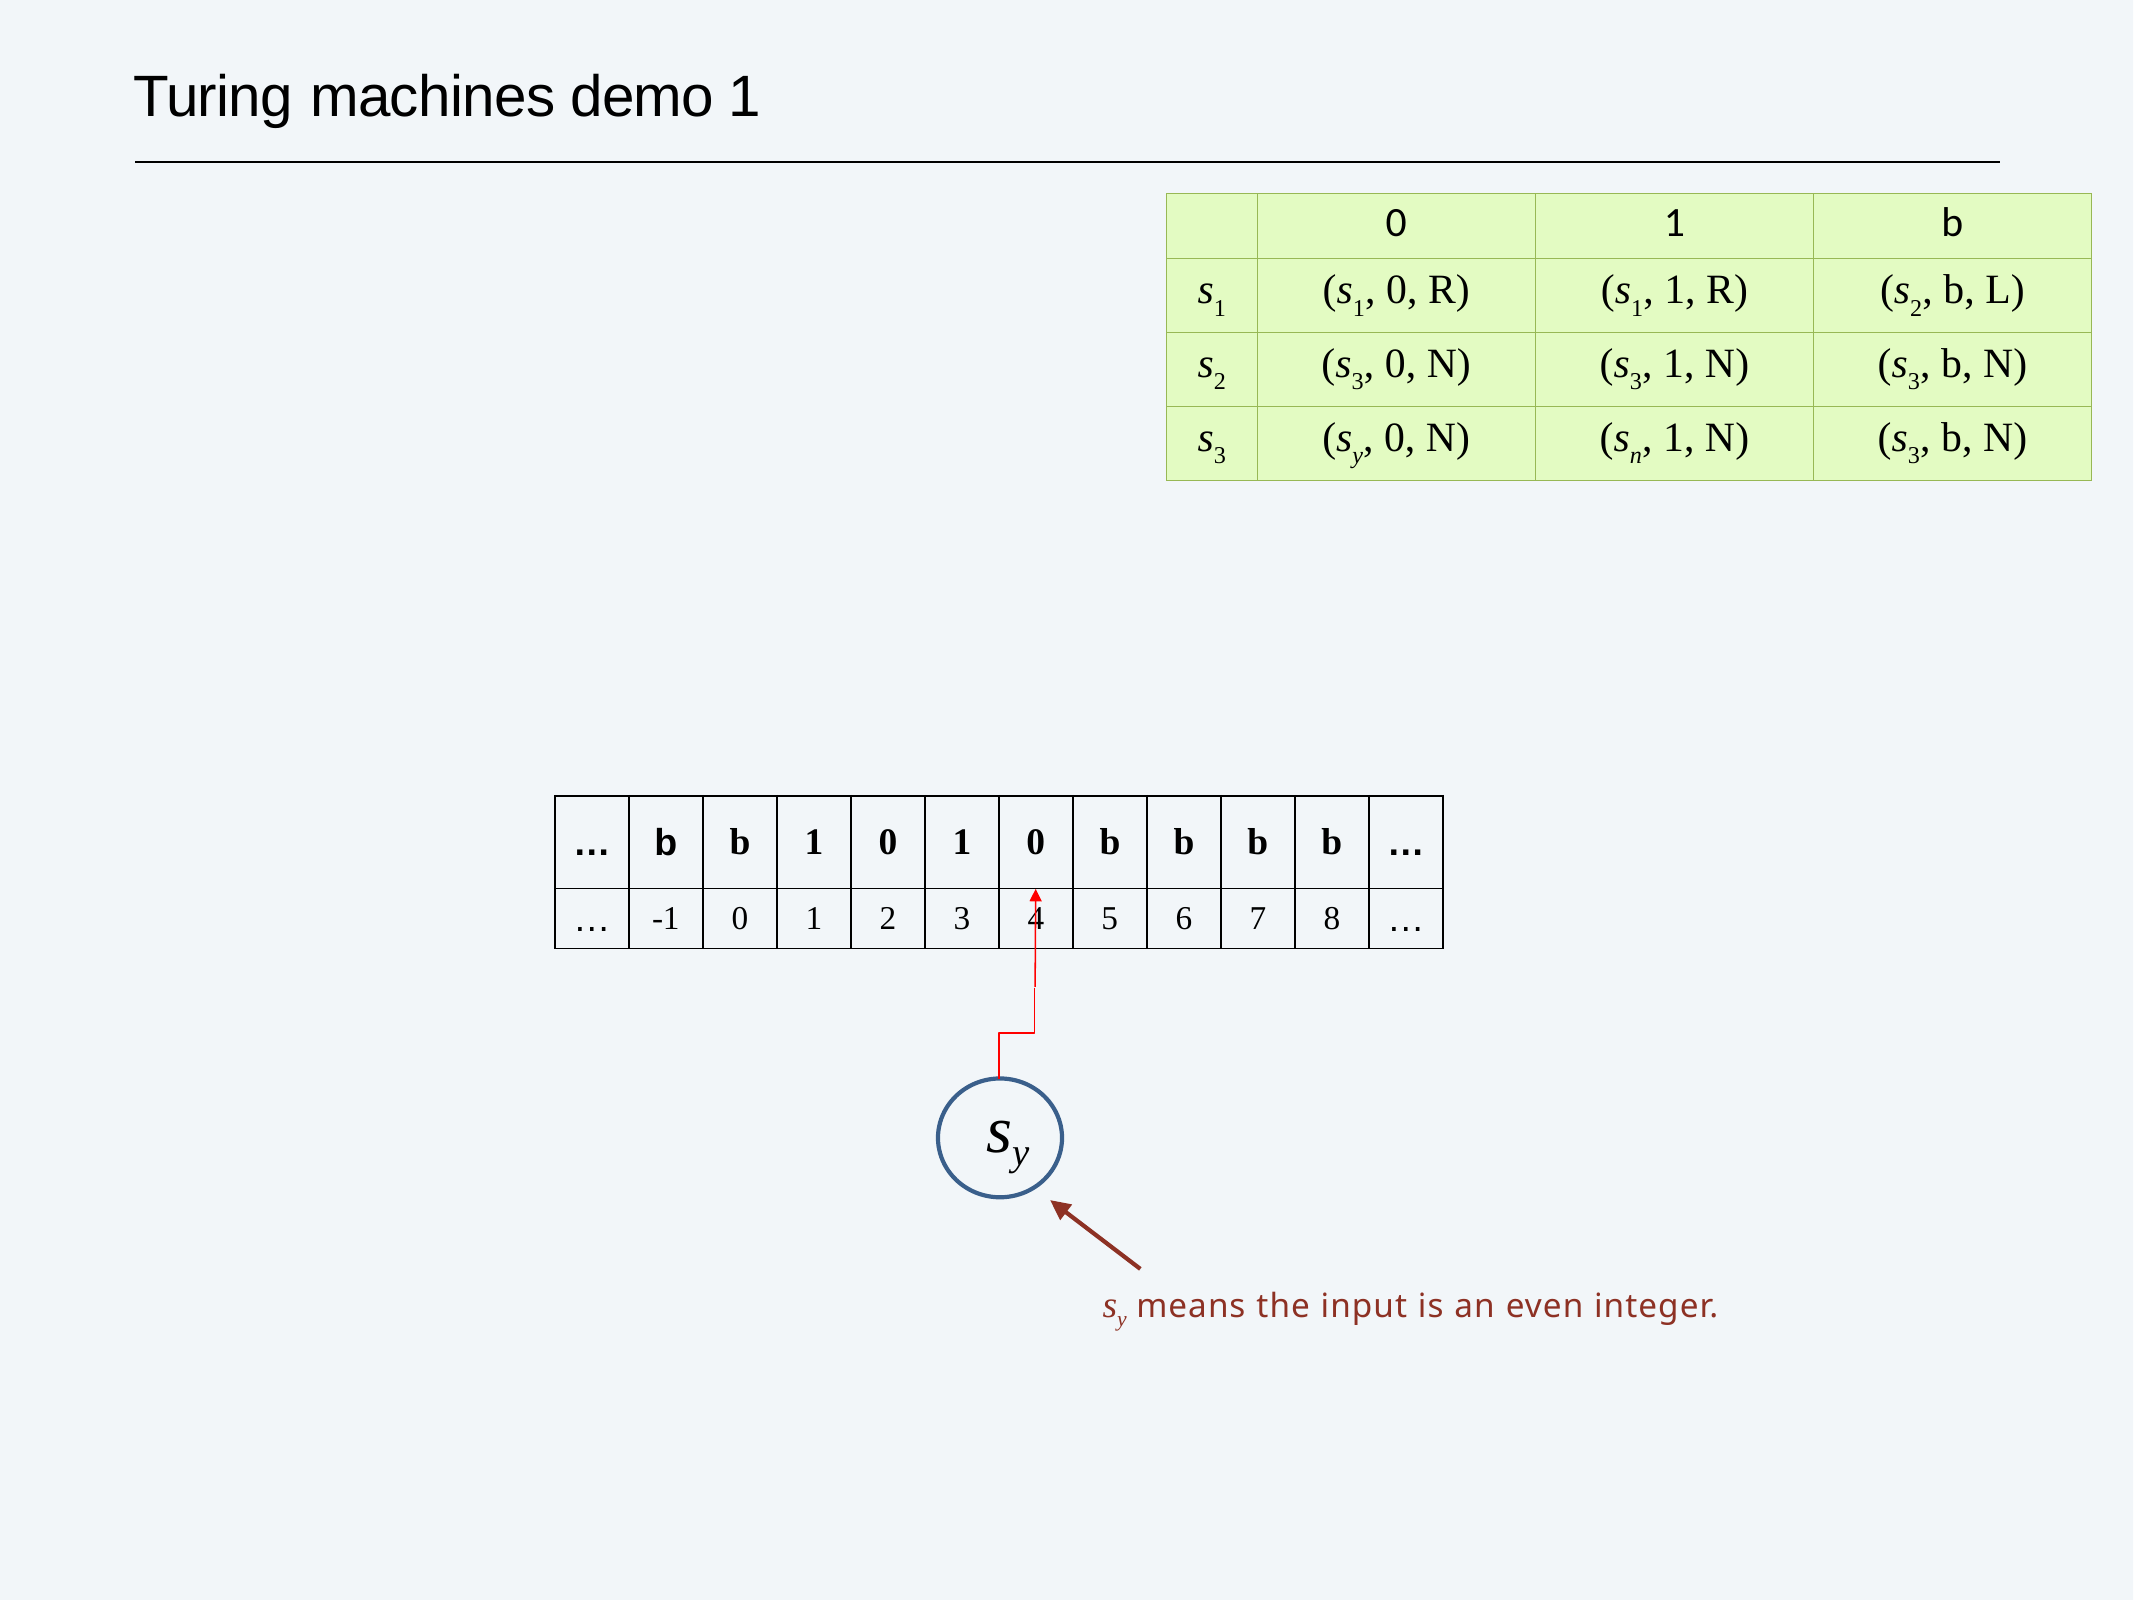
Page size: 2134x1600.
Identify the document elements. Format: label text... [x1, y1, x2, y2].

table_cell 4 [1037, 889, 1072, 948]
table_cell 5 [1074, 889, 1146, 948]
table_cell s3 [1167, 407, 1257, 480]
table_cell (s3, b, N) [1814, 333, 2091, 406]
table_header 0 [1000, 797, 1072, 888]
table_header … [1370, 797, 1442, 888]
table_cell s2 [1167, 333, 1257, 406]
table_header b [1148, 797, 1220, 888]
table_cell … [1370, 889, 1442, 948]
table_cell 8 [1296, 889, 1368, 948]
table_cell (sy, 0, N) [1258, 407, 1535, 480]
table_cell 7 [1222, 889, 1294, 948]
table_cell 1 [778, 889, 850, 948]
title Turing machines demo 1 [131, 56, 1225, 326]
table_cell 3 [926, 889, 998, 948]
table_header 1 [926, 797, 998, 888]
table_header b [630, 797, 702, 888]
table_cell (s3, 1, N) [1536, 333, 1813, 406]
table_cell (sn, 1, N) [1536, 407, 1813, 480]
table_header [1167, 194, 1257, 258]
table_header b [1296, 797, 1368, 888]
table_header b [1814, 194, 2091, 258]
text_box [970, 1015, 1063, 1051]
table_header 0 [1258, 194, 1535, 258]
table_header b [704, 797, 776, 888]
table_header b [1222, 797, 1294, 888]
table_cell 2 [852, 889, 924, 948]
text_box [935, 1083, 1065, 1200]
table_header 0 [852, 797, 924, 888]
table_header b [1074, 797, 1146, 888]
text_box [1043, 1210, 1805, 1326]
table_cell -1 [630, 889, 702, 948]
table_cell 6 [1148, 889, 1220, 948]
table_header … [556, 797, 628, 888]
table_cell (s2, b, L) [1814, 259, 2091, 332]
table_cell (s1, 1, R) [1536, 259, 1813, 332]
table_cell (s3, 0, N) [1258, 333, 1535, 406]
table_cell s1 [1167, 259, 1257, 332]
text_box sy [971, 1078, 1044, 1181]
table_cell (s1, 0, R) [1258, 259, 1535, 332]
table_cell (s3, b, N) [1814, 407, 2091, 480]
table_header 1 [778, 797, 850, 888]
table_cell 4 [1000, 889, 1034, 948]
table_header 1 [1536, 194, 1813, 258]
table_cell 0 [704, 889, 776, 948]
table_cell … [556, 889, 628, 948]
